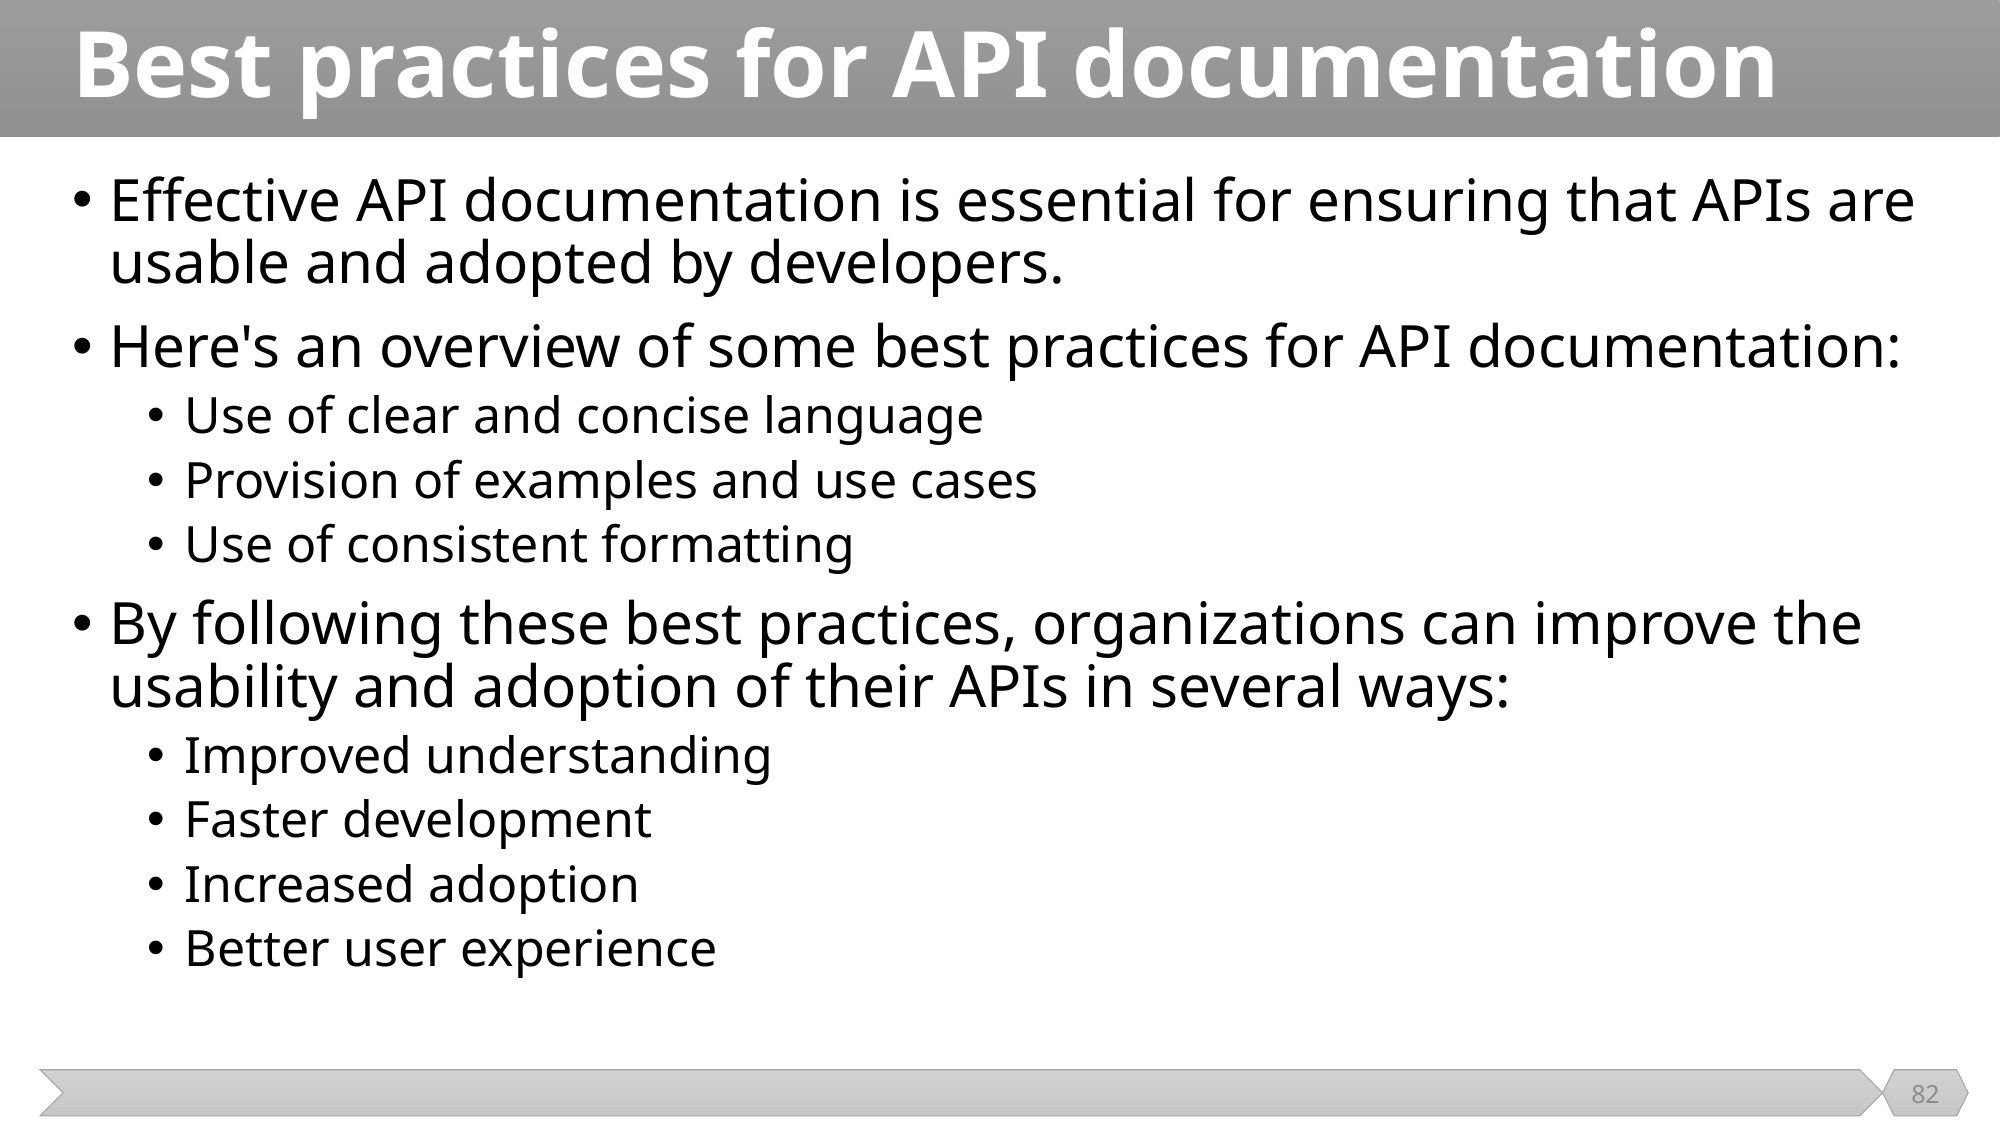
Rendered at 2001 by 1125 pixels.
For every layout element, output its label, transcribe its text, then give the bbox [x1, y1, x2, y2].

list Effective API documentation is essential for ensuring that APIs are usable and adopted by developers. Here's an overview of some best practices for API documentation: Use of clear and concise language Provision of examples and use cases Use of consistent formatting By following these best practices, organizations can improve the usability and adoption of their APIs in several ways: Improved understanding Faster development Increased adoption Better user experience [56, 163, 1969, 1061]
slide_number 82 [1882, 1065, 1969, 1125]
title Best practices for API documentation [56, 0, 1969, 137]
